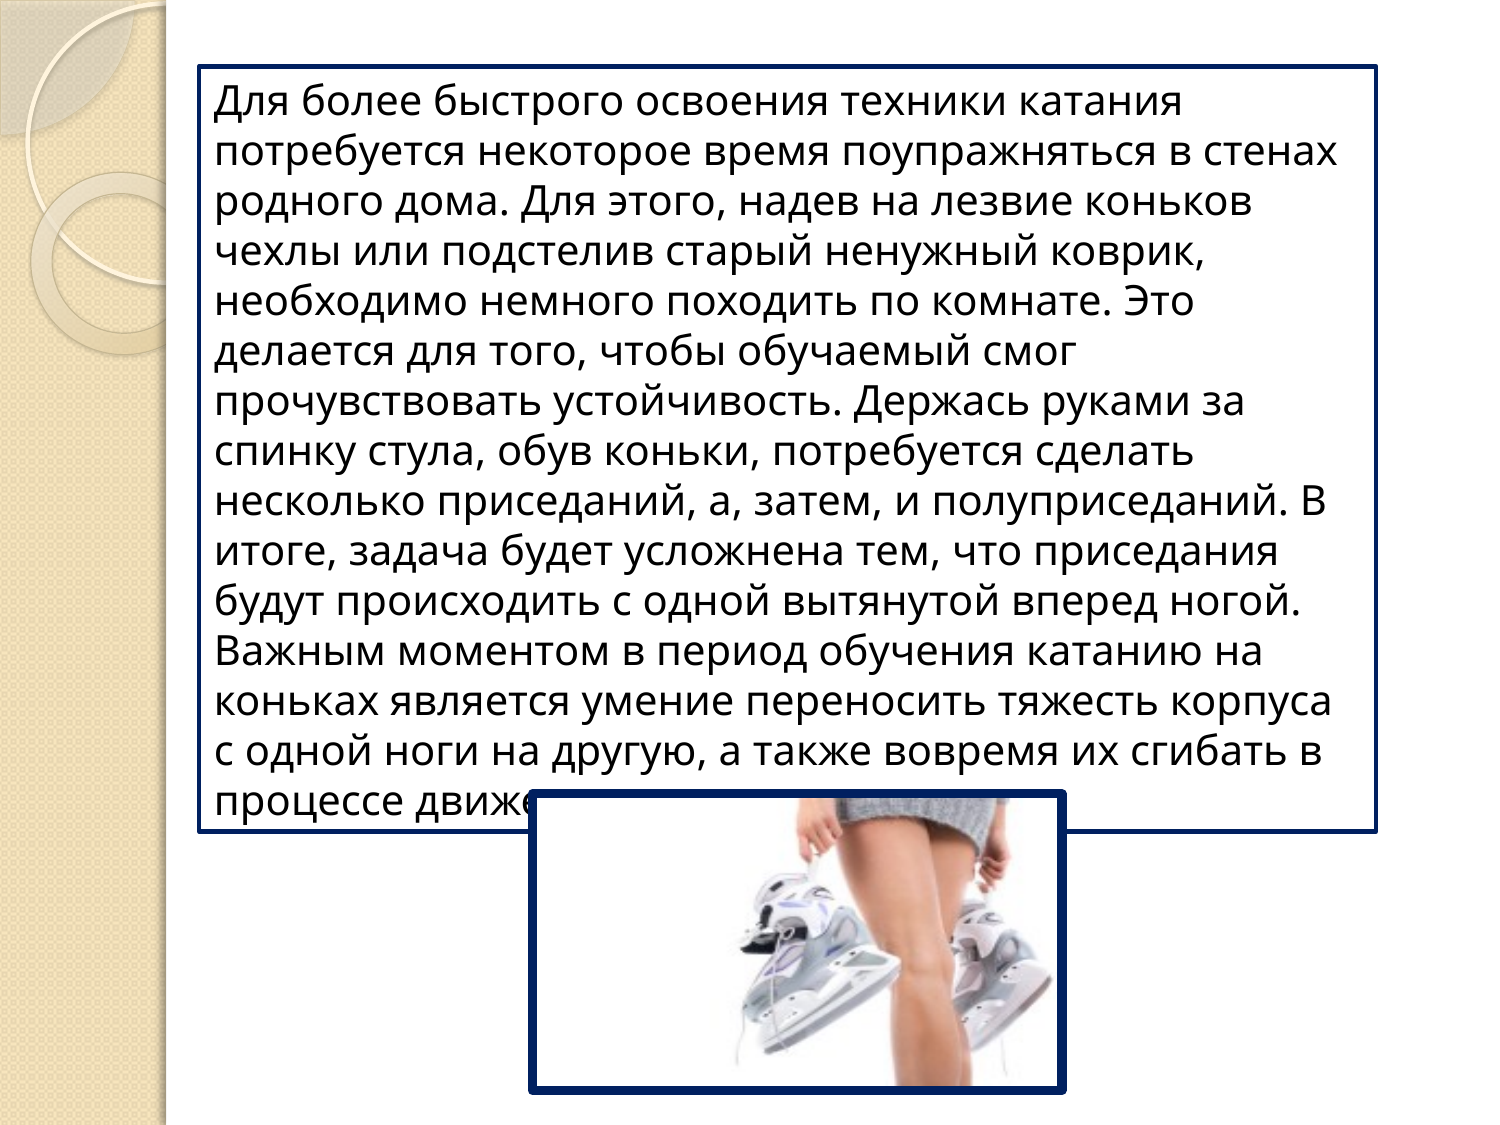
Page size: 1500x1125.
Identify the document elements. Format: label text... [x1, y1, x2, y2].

picture [537, 798, 1058, 1086]
list [187, 0, 1466, 610]
text_box Для более быстрого освоения техники катания потребуется некоторое время поупражняться в стенах родного дома. Для этого, надев на лезвие коньков чехлы или подстелив старый ненужный коврик, необходимо немного походить по комнате. Это делается для того, чтобы обучаемый смог прочувствовать устойчивость. Держась руками за спинку стула, обув коньки, потребуется сделать несколько приседаний, а, затем, и полуприседаний. В итоге, задача будет усложнена тем, что приседания будут происходить с одной вытянутой вперед ногой. Важным моментом в период обучения катанию на коньках является умение переносить тяжесть корпуса с одной ноги на другую, а также вовремя их сгибать в процессе движения. [199, 66, 1376, 832]
